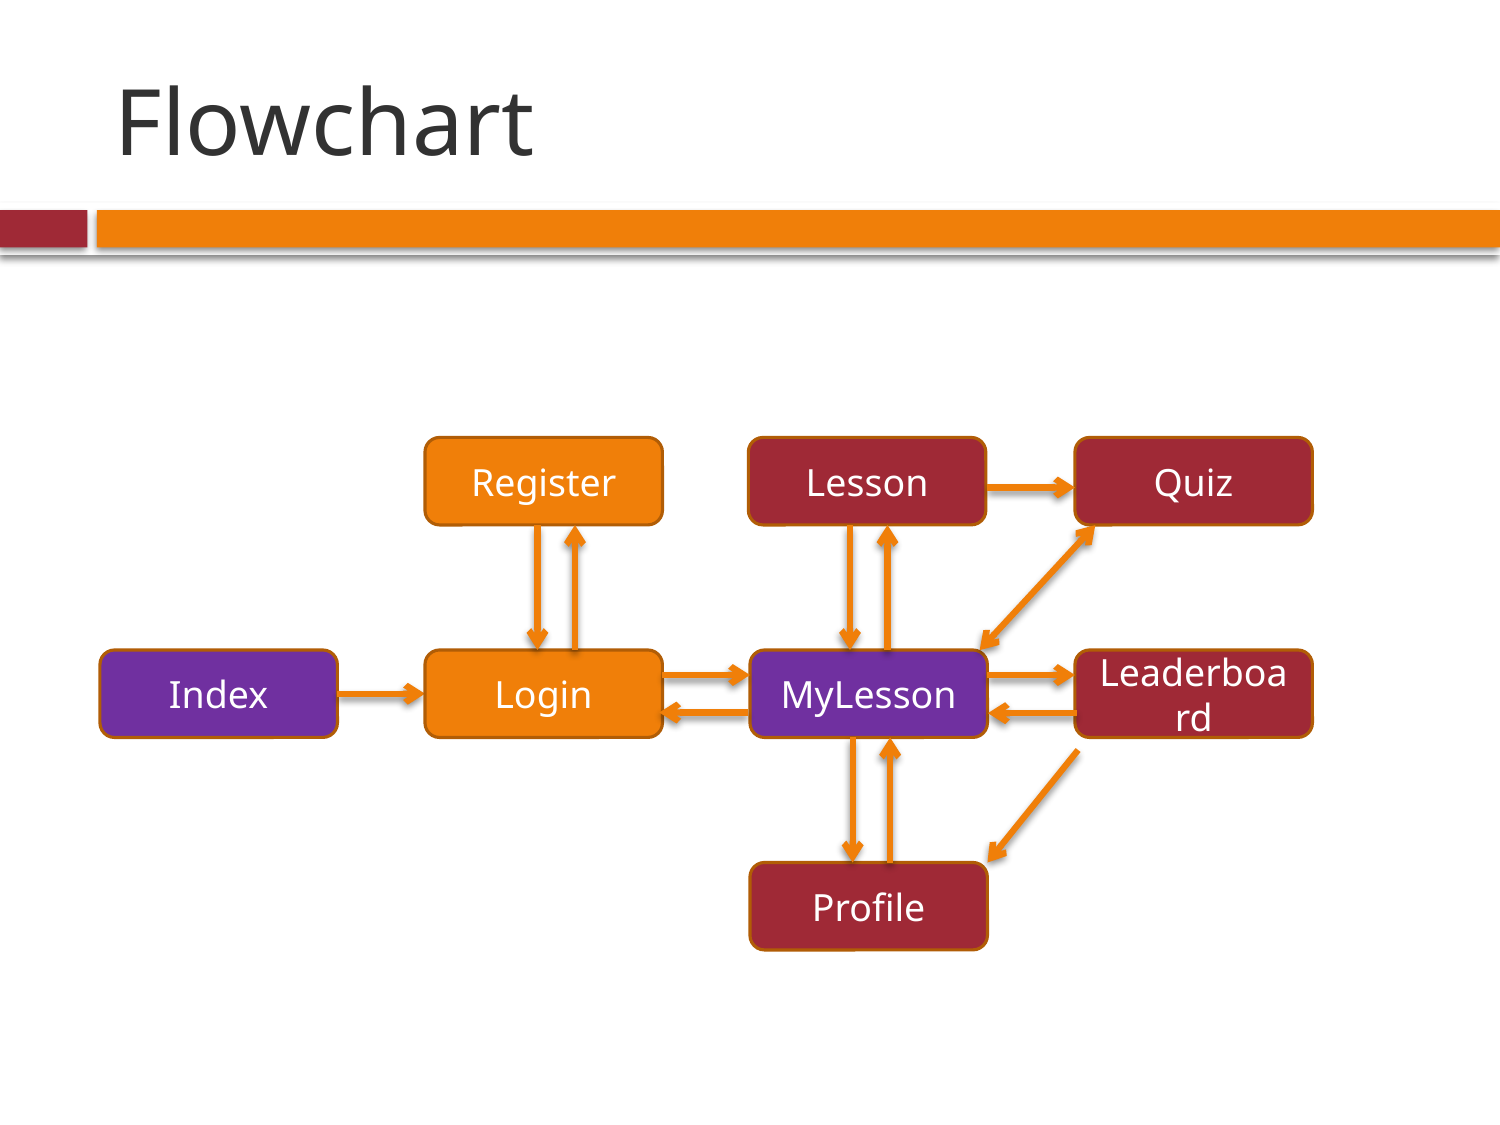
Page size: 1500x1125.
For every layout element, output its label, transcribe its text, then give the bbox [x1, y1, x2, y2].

text_box Login [423, 648, 665, 740]
text_box Lesson [746, 435, 988, 527]
text_box Index [98, 648, 340, 740]
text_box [987, 749, 1079, 863]
title Flowchart [99, 37, 1438, 200]
text_box Leaderboard [1073, 648, 1315, 740]
text_box MyLesson [748, 648, 990, 740]
text_box Quiz [1073, 435, 1315, 527]
text_box Profile [748, 860, 990, 952]
text_box Register [423, 435, 665, 527]
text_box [979, 524, 1096, 651]
